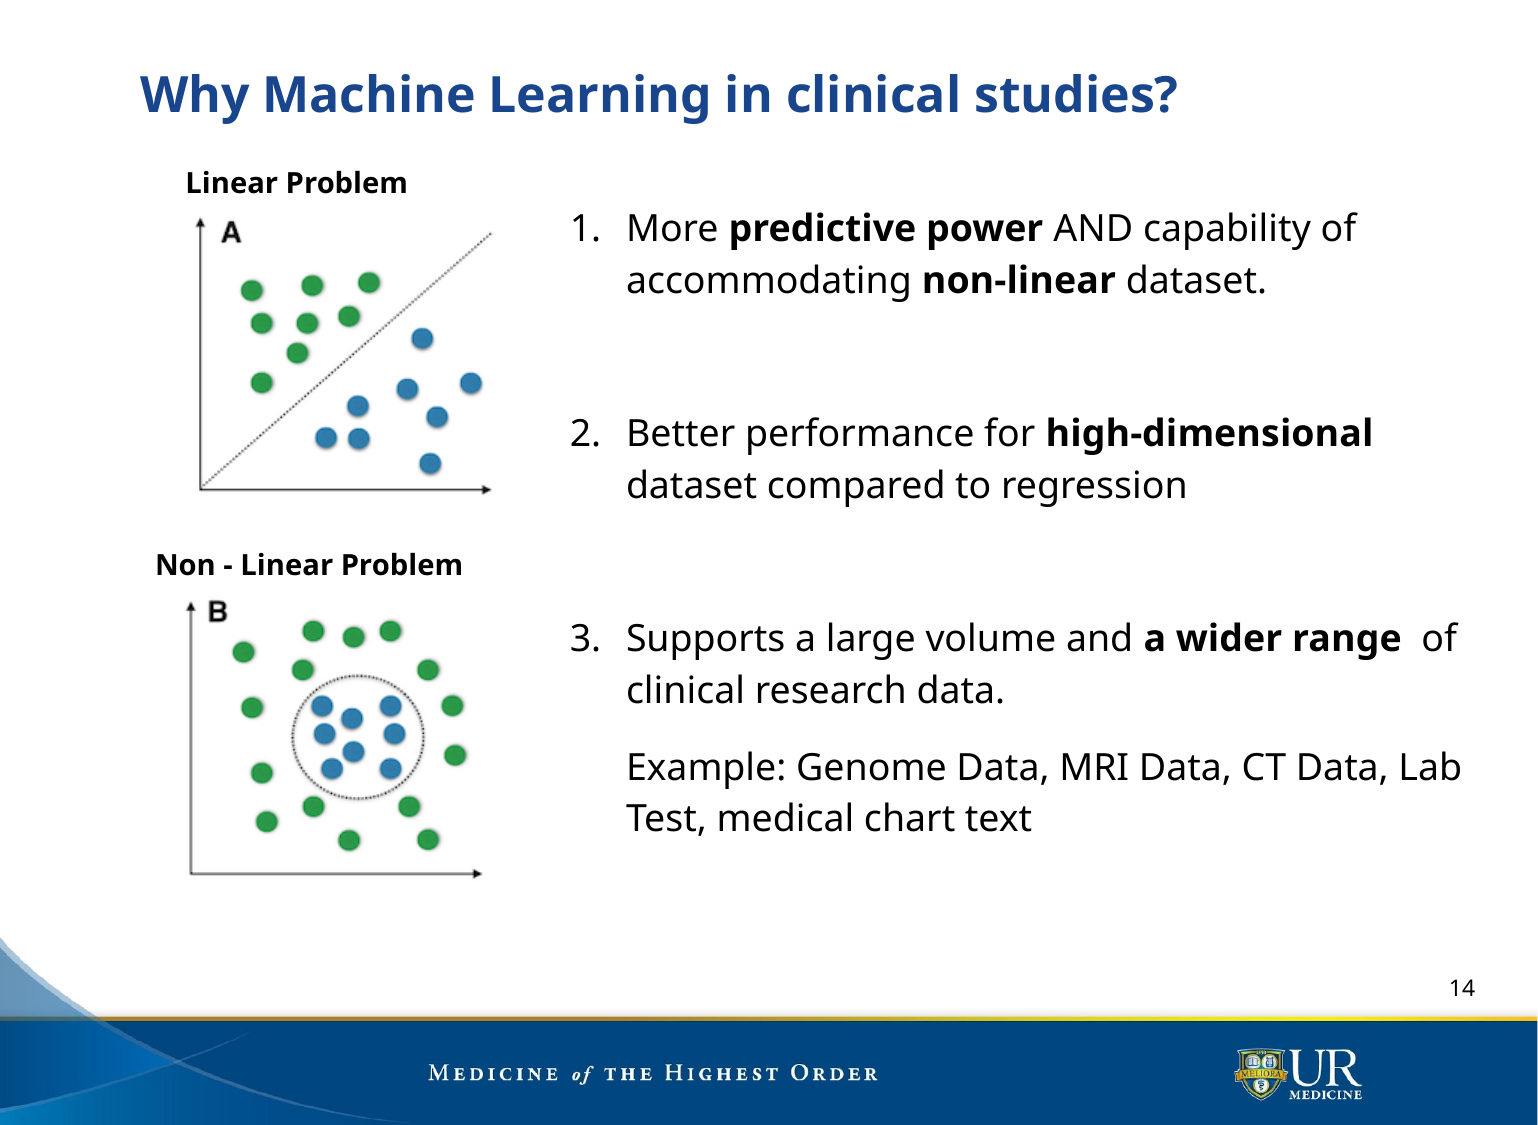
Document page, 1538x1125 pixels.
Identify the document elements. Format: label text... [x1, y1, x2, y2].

picture [0, 0, 1538, 1125]
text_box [156, 149, 535, 505]
slide_number 14 [1116, 974, 1476, 1006]
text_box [139, 531, 552, 884]
title Why Machine Learning in clinical studies? [140, 54, 1524, 123]
list More predictive power AND capability of accommodating non-linear dataset. Better performance for high-dimensional dataset compared to regression Supports a large volume and a wider range of clinical research data. Example: Genome Data, MRI Data, CT Data, Lab Test, medical chart text [551, 197, 1502, 901]
